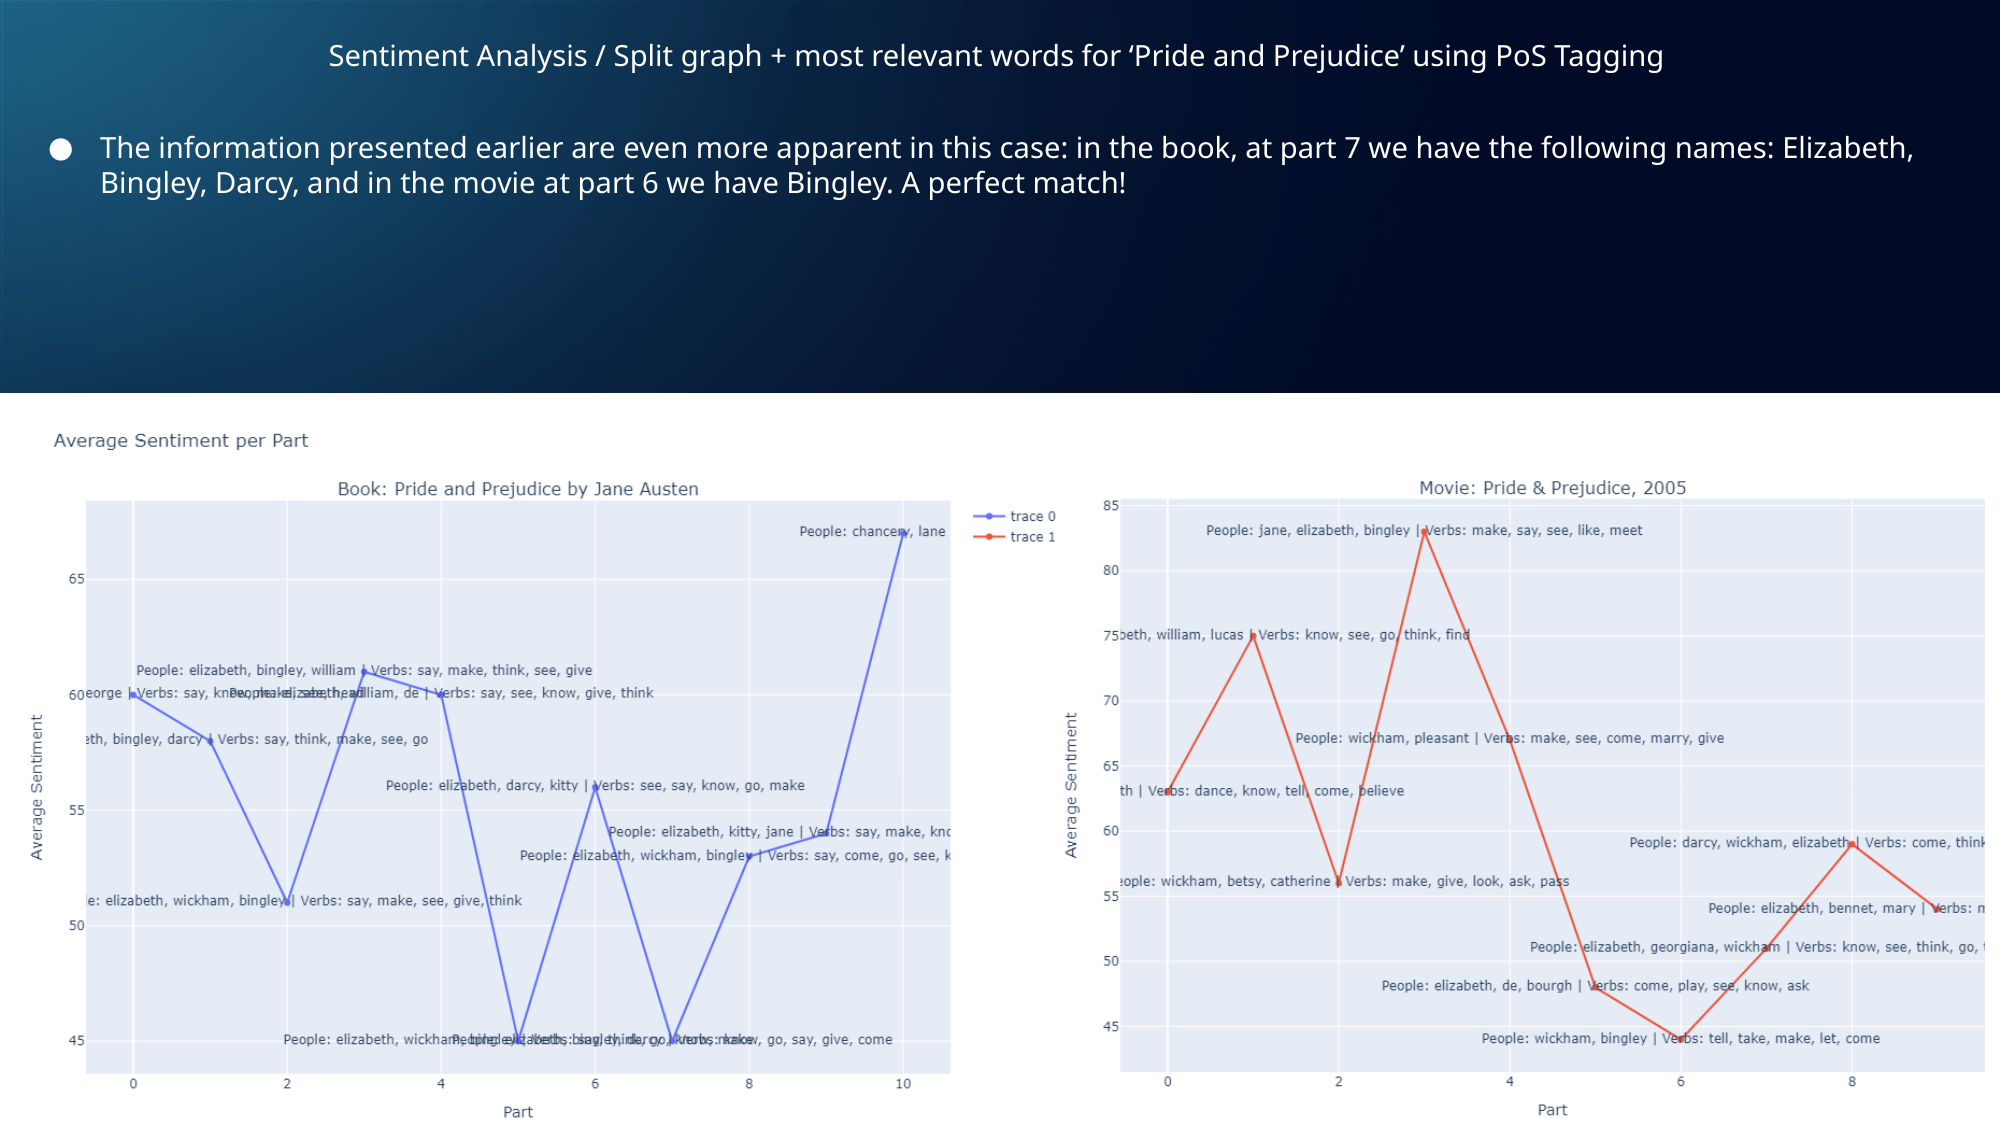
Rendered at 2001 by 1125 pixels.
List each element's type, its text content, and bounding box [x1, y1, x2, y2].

picture [0, 0, 2000, 1125]
text_box The information presented earlier are even more apparent in this case: in the book, at part 7 we have the following names: Elizabeth, Bingley, Darcy, and in the movie at part 6 we have Bingley. A perfect match! [10, 114, 2000, 215]
text_box Sentiment Analysis / Split graph + most relevant words for ‘Pride and Prejudice’ using PoS Tagging [34, 22, 1960, 87]
